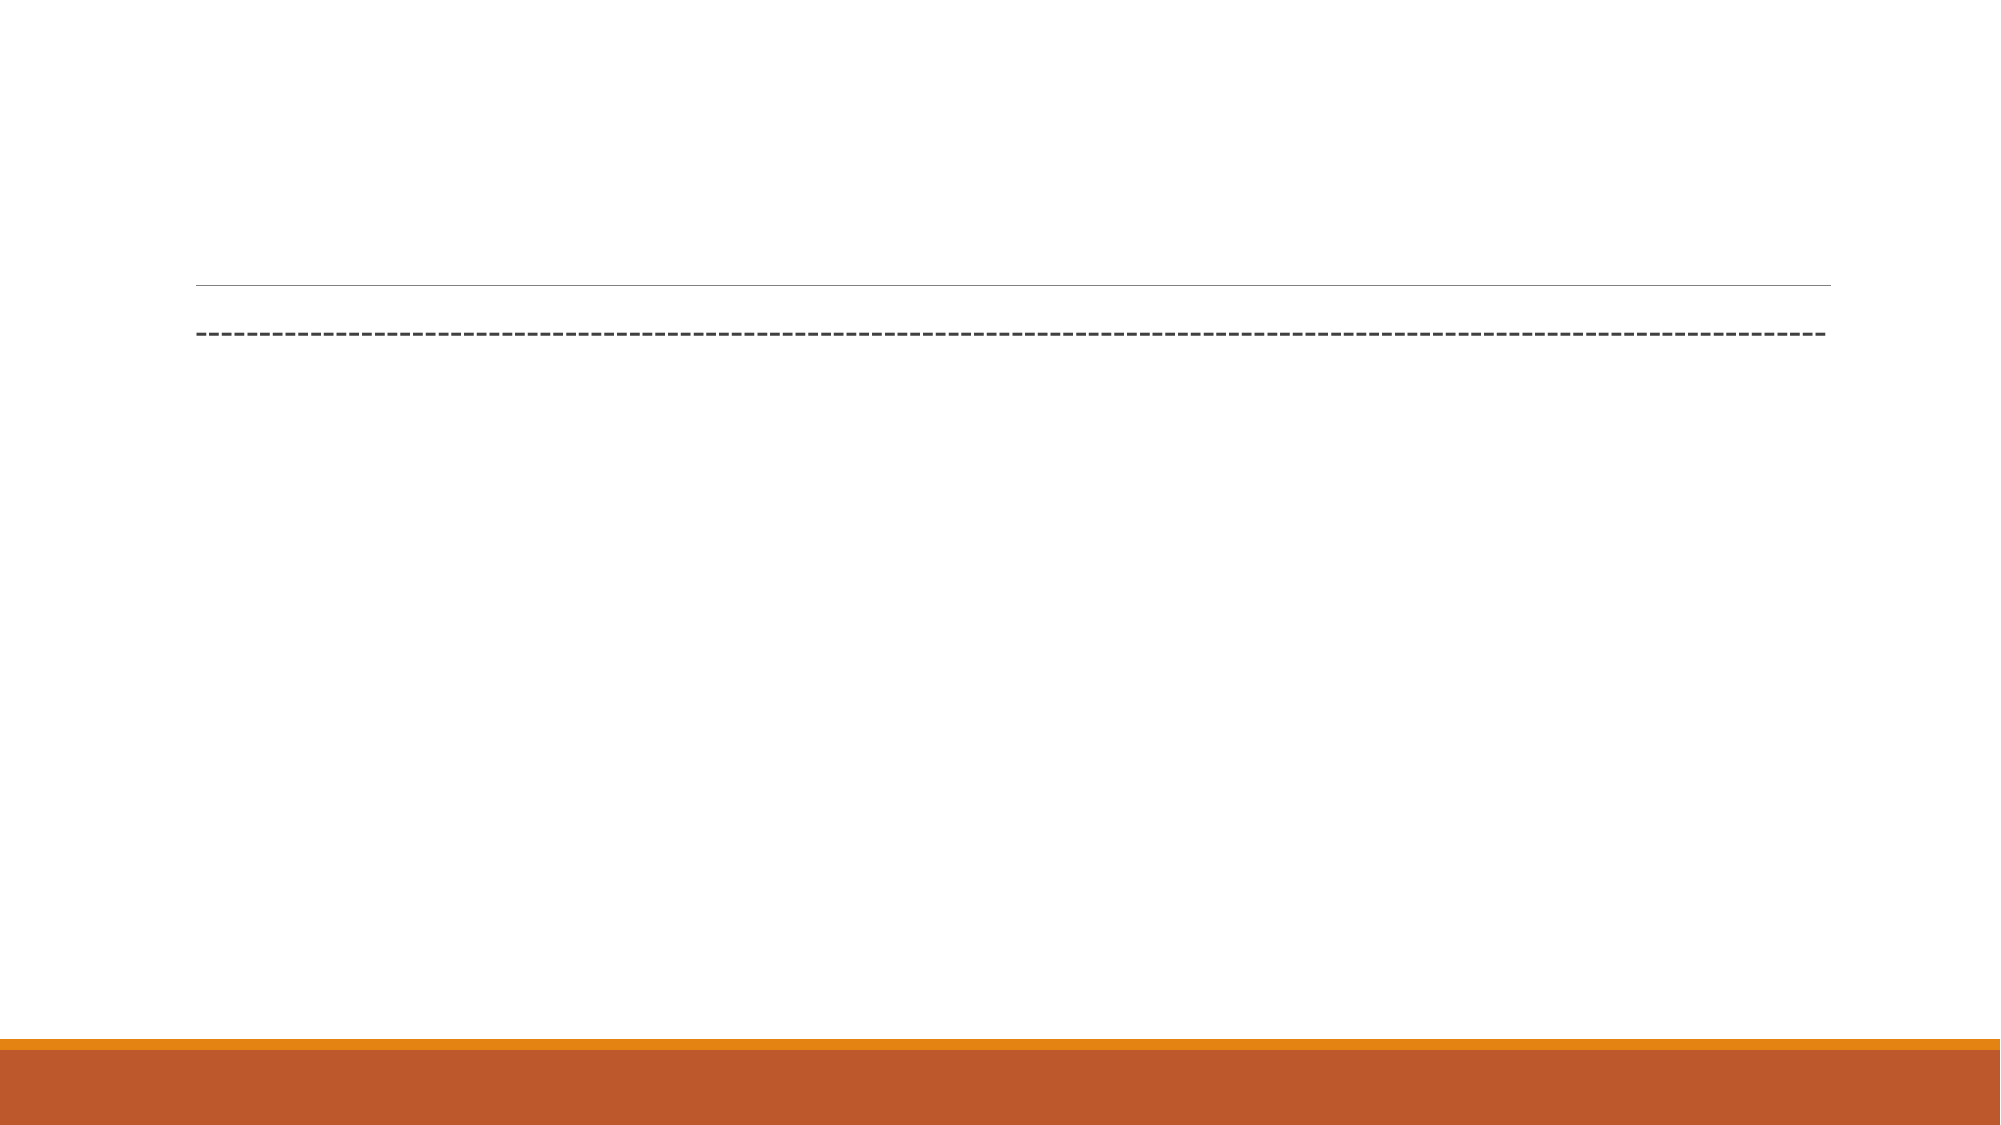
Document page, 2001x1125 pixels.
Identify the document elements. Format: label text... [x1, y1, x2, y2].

list -------------------------------------------------------------------------------------------------------------------------------- [180, 302, 1830, 963]
